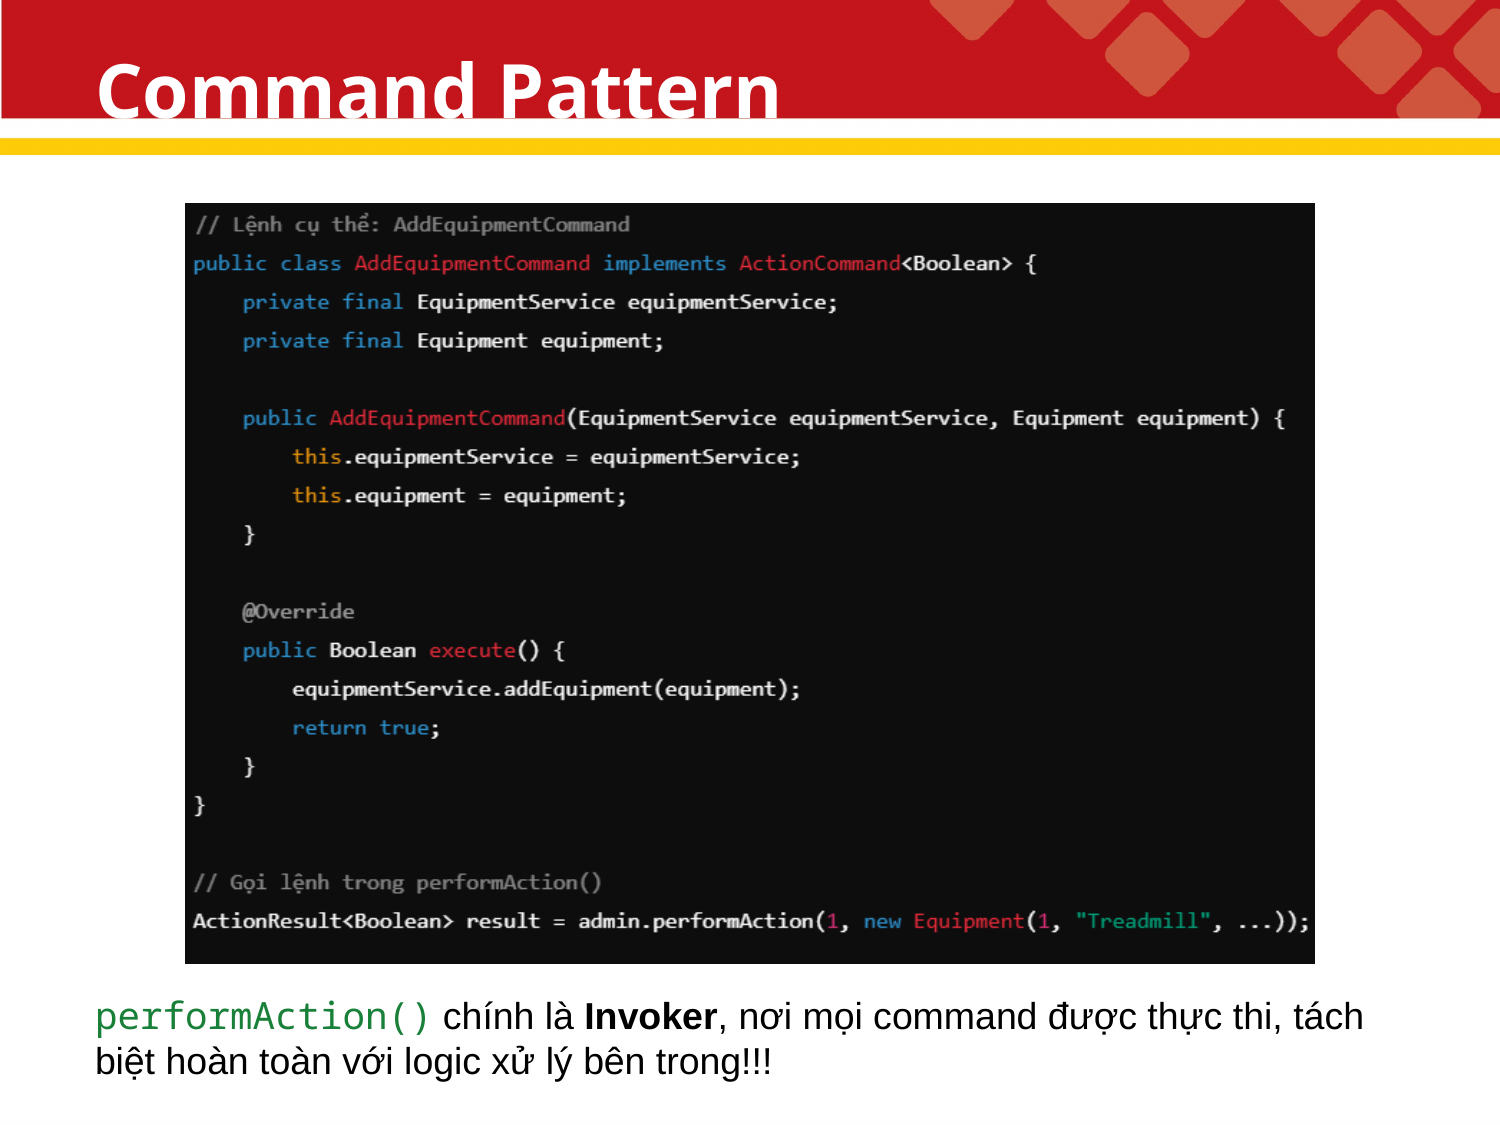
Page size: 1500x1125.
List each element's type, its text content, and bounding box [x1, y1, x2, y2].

picture [0, 0, 1500, 1125]
text_box performAction() chính là Invoker, nơi mọi command được thực thi, tách biệt hoàn toàn với logic xử lý bên trong!!! [80, 984, 1444, 1090]
title Command Pattern [80, 0, 1397, 204]
